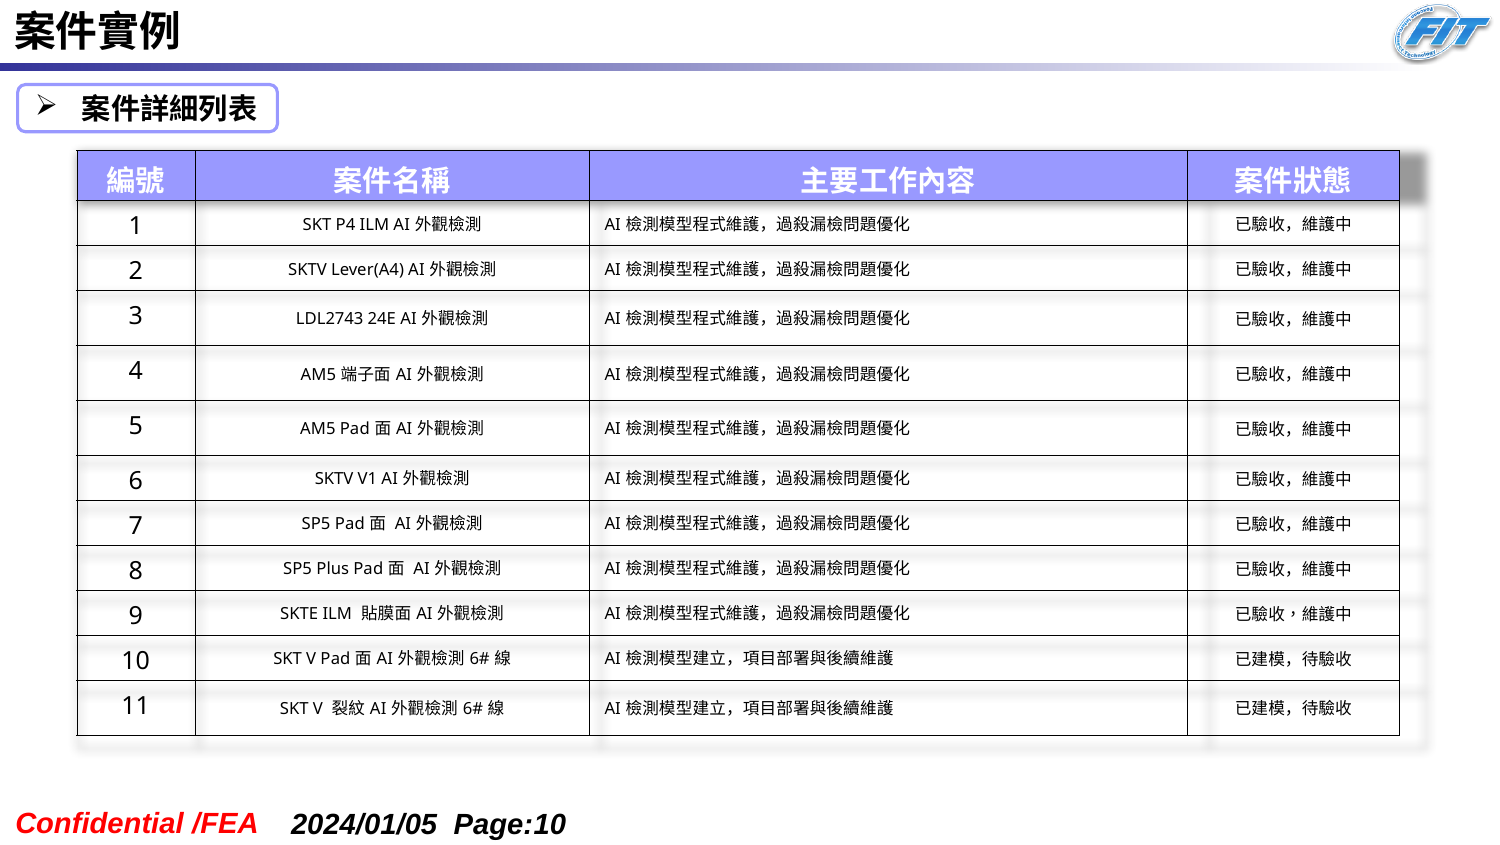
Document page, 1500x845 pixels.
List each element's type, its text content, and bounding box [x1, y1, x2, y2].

table_cell 2 [78, 246, 195, 290]
table_cell 已驗收，維護中 [1188, 401, 1399, 455]
table_cell AI檢測模型程式維護，過殺漏檢問題優化 [590, 346, 1187, 400]
table_cell 已驗收，維護中 [1188, 201, 1399, 245]
text_box 案件詳細列表 [17, 84, 278, 132]
table_cell 9 [78, 591, 195, 635]
table_cell 已驗收，維護中 [1188, 591, 1399, 635]
table_header 主要工作內容 [590, 151, 1187, 200]
table_cell SP5 Pad面 AI外觀檢測 [196, 501, 589, 545]
table_cell 6 [78, 456, 195, 500]
table_cell 5 [78, 401, 195, 455]
table_cell AI檢測模型程式維護，過殺漏檢問題優化 [590, 201, 1187, 245]
table_cell 1 [78, 201, 195, 245]
table_cell 11 [78, 681, 195, 735]
table_header 案件狀態 [1188, 151, 1399, 200]
table_cell AI檢測模型程式維護，過殺漏檢問題優化 [590, 456, 1187, 500]
table_cell 10 [78, 636, 195, 680]
table_cell 已驗收，維護中 [1188, 291, 1399, 345]
table_cell AM5端子面AI外觀檢測 [196, 346, 589, 400]
table_cell 7 [78, 501, 195, 545]
text_box 案件實例 [0, 0, 656, 62]
table_cell 已驗收，維護中 [1188, 501, 1399, 545]
table_header 編號 [78, 151, 195, 200]
table_cell AI檢測模型程式維護，過殺漏檢問題優化 [590, 591, 1187, 635]
table_cell 已建模，待驗收 [1188, 681, 1399, 735]
table_cell SKTV Lever(A4) AI外觀檢測 [196, 246, 589, 290]
table_cell AI檢測模型程式維護，過殺漏檢問題優化 [590, 401, 1187, 455]
table_cell SKT V Pad面AI外觀檢測6#線 [196, 636, 589, 680]
table_cell AI檢測模型程式維護，過殺漏檢問題優化 [590, 291, 1187, 345]
table_header 案件名稱 [196, 151, 589, 200]
table_cell 8 [78, 546, 195, 590]
table_cell 已驗收，維護中 [1188, 346, 1399, 400]
table_cell AI檢測模型建立，項目部署與後續維護 [590, 681, 1187, 735]
table_cell 已驗收，維護中 [1188, 456, 1399, 500]
table_cell SP5 Plus Pad面 AI外觀檢測 [196, 546, 589, 590]
table_cell SKT V 裂紋AI外觀檢測6#線 [196, 681, 589, 735]
table_cell SKTE ILM 貼膜面AI外觀檢測 [196, 591, 589, 635]
table_cell SKT P4 ILM AI外觀檢測 [196, 201, 589, 245]
picture [1384, 0, 1495, 65]
table_cell AI檢測模型程式維護，過殺漏檢問題優化 [590, 501, 1187, 545]
table_cell 4 [78, 346, 195, 400]
table_cell 3 [78, 291, 195, 345]
table_cell AI檢測模型程式維護，過殺漏檢問題優化 [590, 246, 1187, 290]
table_cell 已驗收，維護中 [1188, 546, 1399, 590]
table_cell AI檢測模型建立，項目部署與後續維護 [590, 636, 1187, 680]
table_cell 已驗收，維護中 [1188, 246, 1399, 290]
table_cell AM5 Pad面AI外觀檢測 [196, 401, 589, 455]
table_cell 已建模，待驗收 [1188, 636, 1399, 680]
table_cell AI檢測模型程式維護，過殺漏檢問題優化 [590, 546, 1187, 590]
table_cell LDL2743 24E AI外觀檢測 [196, 291, 589, 345]
table_cell SKTV V1 AI外觀檢測 [196, 456, 589, 500]
